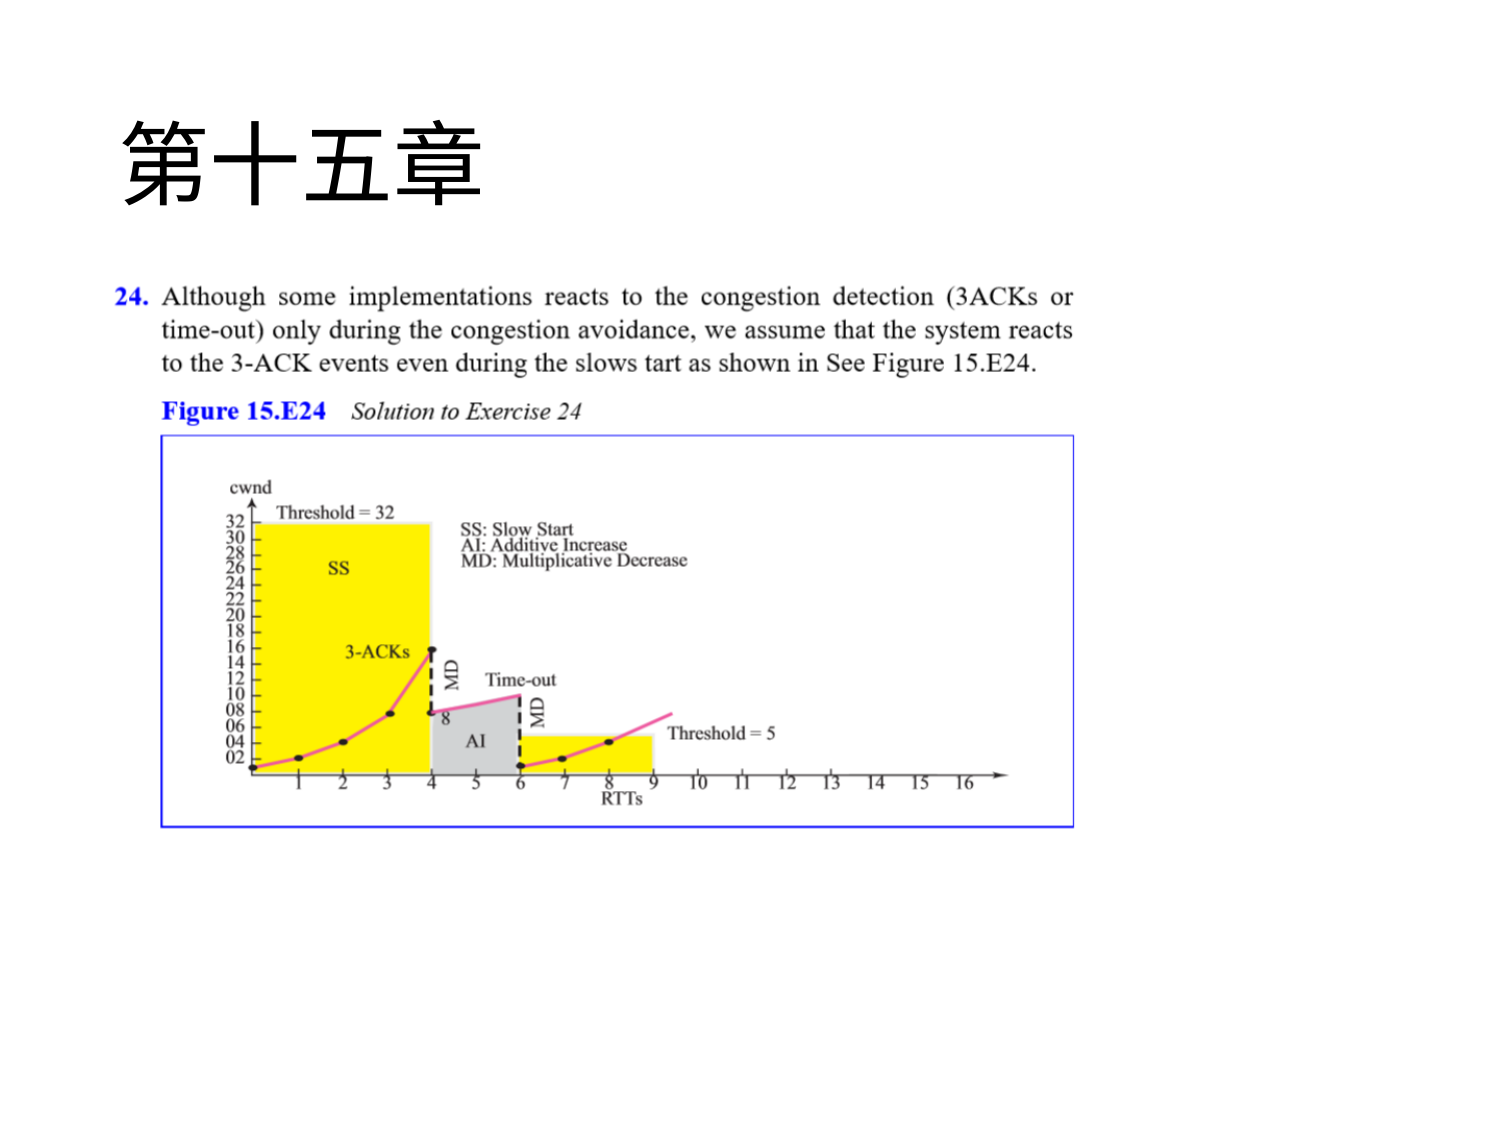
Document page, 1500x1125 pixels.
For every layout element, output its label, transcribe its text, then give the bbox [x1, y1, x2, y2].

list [103, 277, 1095, 838]
title 第十五章 [103, 59, 1397, 278]
